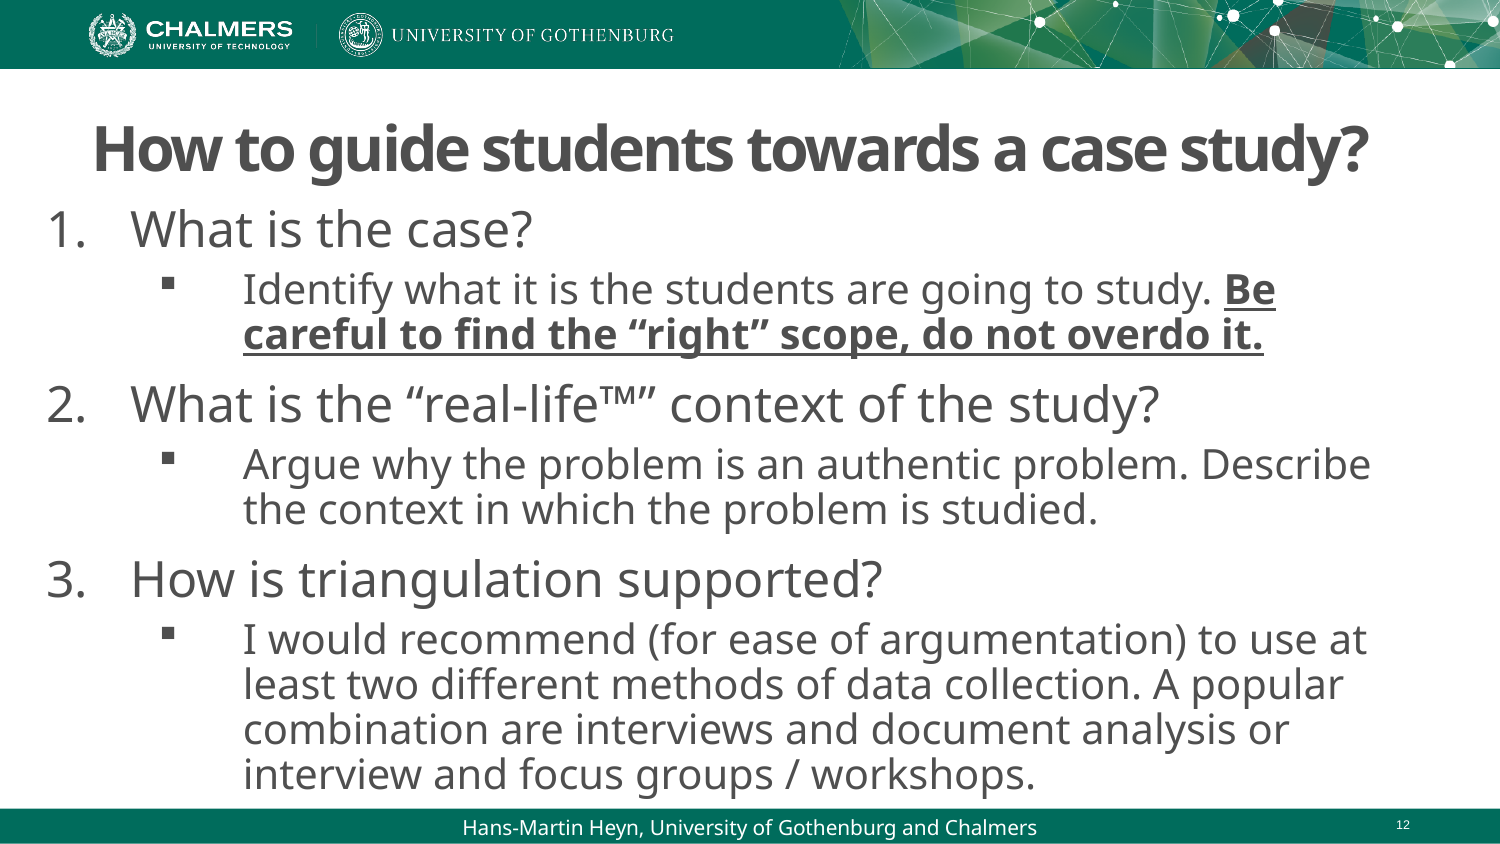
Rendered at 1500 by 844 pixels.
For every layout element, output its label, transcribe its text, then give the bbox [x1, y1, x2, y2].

title How to guide students towards a case study? [76, 100, 1425, 196]
slide_number 12 [1074, 809, 1425, 844]
footer Hans-Martin Heyn, University of Gothenburg and Chalmers [429, 807, 1071, 844]
picture [17, 0, 1500, 85]
list What is the case? Identify what it is the students are going to study. Be careful to find the “right” scope, do not overdo it. What is the “real-life™” context of the study? Argue why the problem is an authentic problem. Describe the context in which the problem is studied. How is triangulation supported? I would recommend (for ease of argumentation) to use at least two different methods of data collection. A popular combination are interviews and document analysis or interview and focus groups / workshops. [31, 196, 1446, 768]
